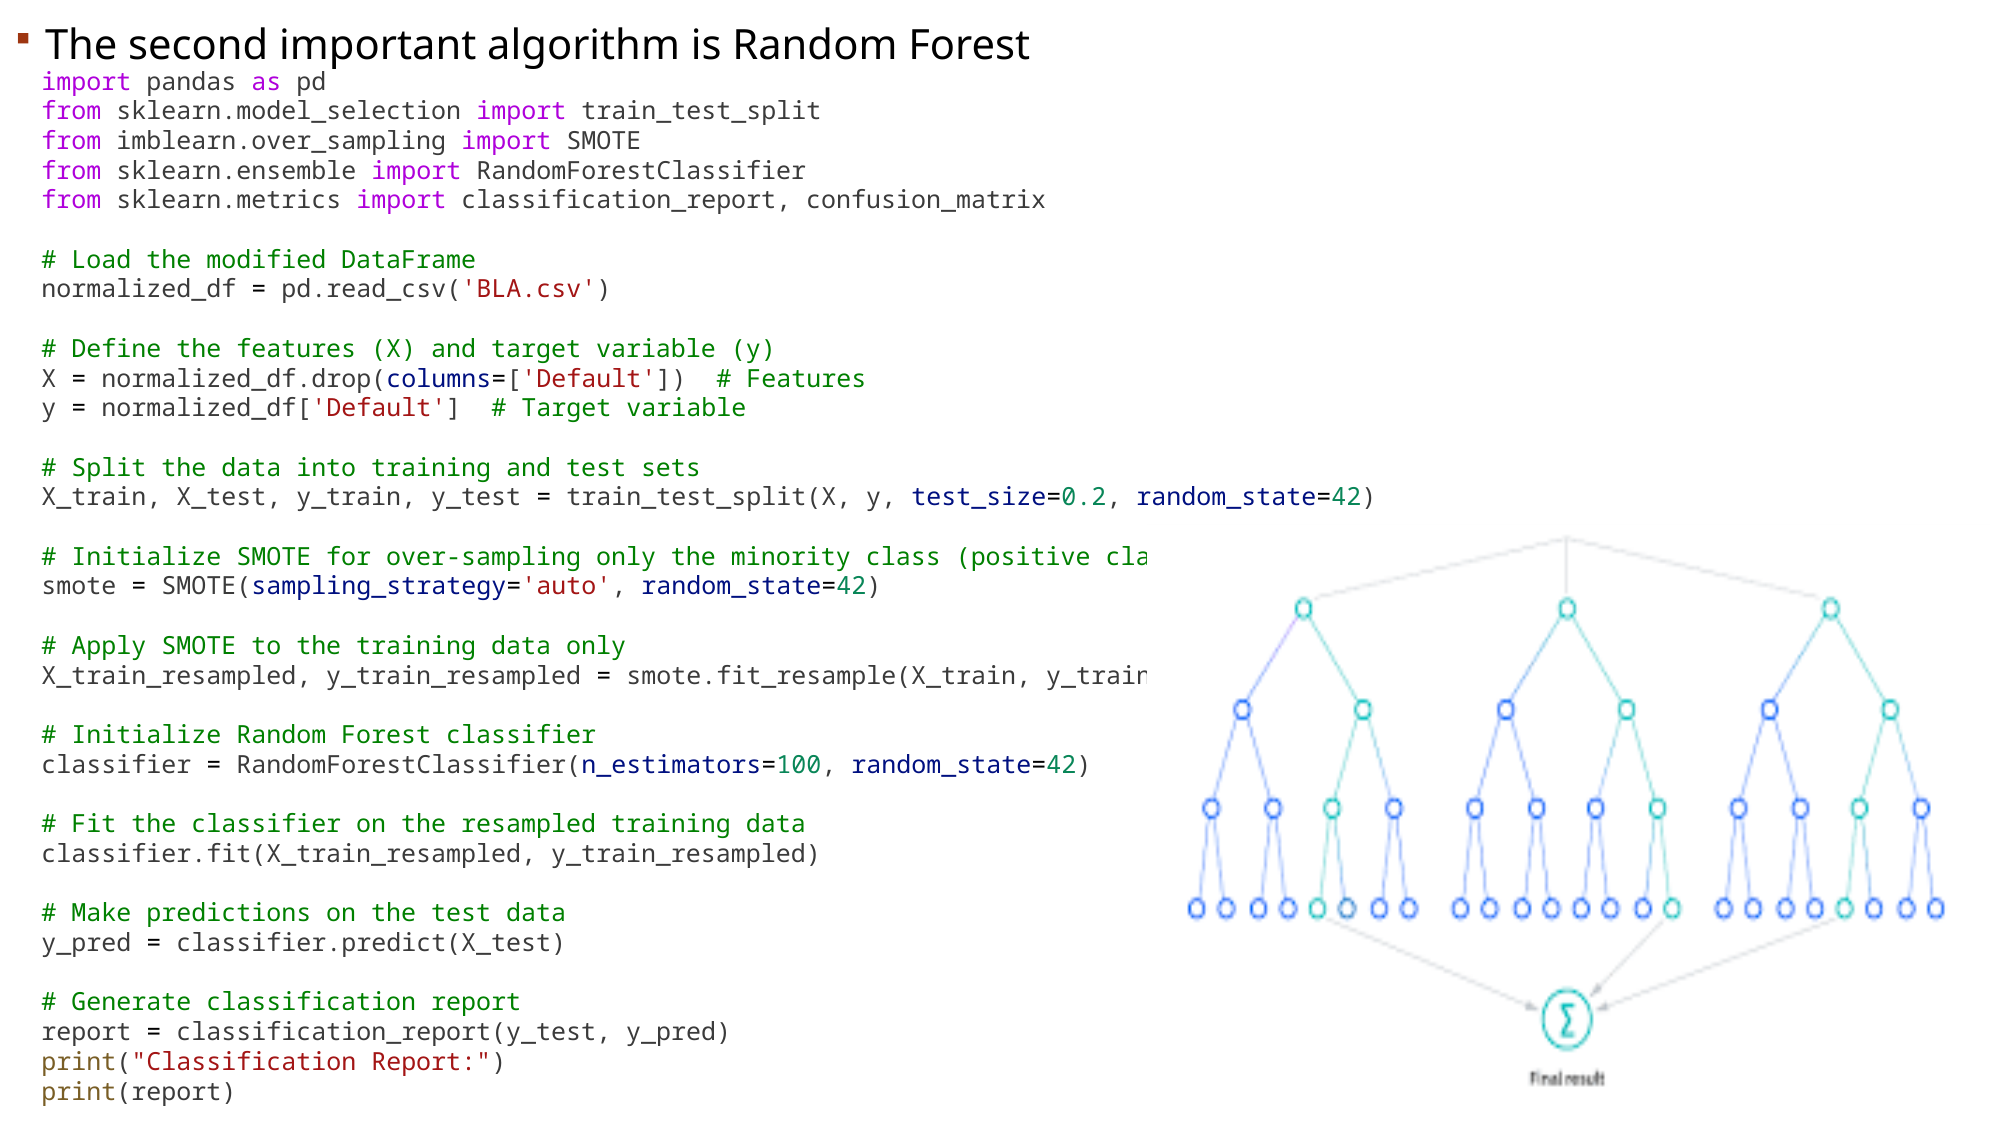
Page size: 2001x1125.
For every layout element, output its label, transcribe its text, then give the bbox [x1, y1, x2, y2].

picture [1147, 523, 1990, 1097]
text_box import pandas as pd from sklearn.model_selection import train_test_split from imblearn.over_sampling import SMOTE from sklearn.ensemble import RandomForestClassifier from sklearn.metrics import classification_report, confusion_matrix # Load the modified DataFrame normalized_df = pd.read_csv('BLA.csv') # Define the features (X) and target variable (y) X = normalized_df.drop(columns=['Default']) # Features y = normalized_df['Default'] # Target variable # Split the data into training and test sets X_train, X_test, y_train, y_test = train_test_split(X, y, test_size=0.2, random_state=42) # Initialize SMOTE for over-sampling only the minority class (positive class) smote = SMOTE(sampling_strategy='auto', random_state=42) # Apply SMOTE to the training data only X_train_resampled, y_train_resampled = smote.fit_resample(X_train, y_train) # Initialize Random Forest classifier classifier = RandomForestClassifier(n_estimators=100, random_state=42) # Fit the classifier on the resampled training data classifier.fit(X_train_resampled, y_train_resampled) # Make predictions on the test data y_pred = classifier.predict(X_test) # Generate classification report report = classification_report(y_test, y_pred) print("Classification Report:") print(report) # Generate confusion matrix conf_matrix = confusion_matrix(y_test, y_pred) print("\nConfusion Matrix:") print(conf_matrix) [0, 57, 1583, 1125]
list The second important algorithm is Random Forest [0, 15, 1650, 155]
